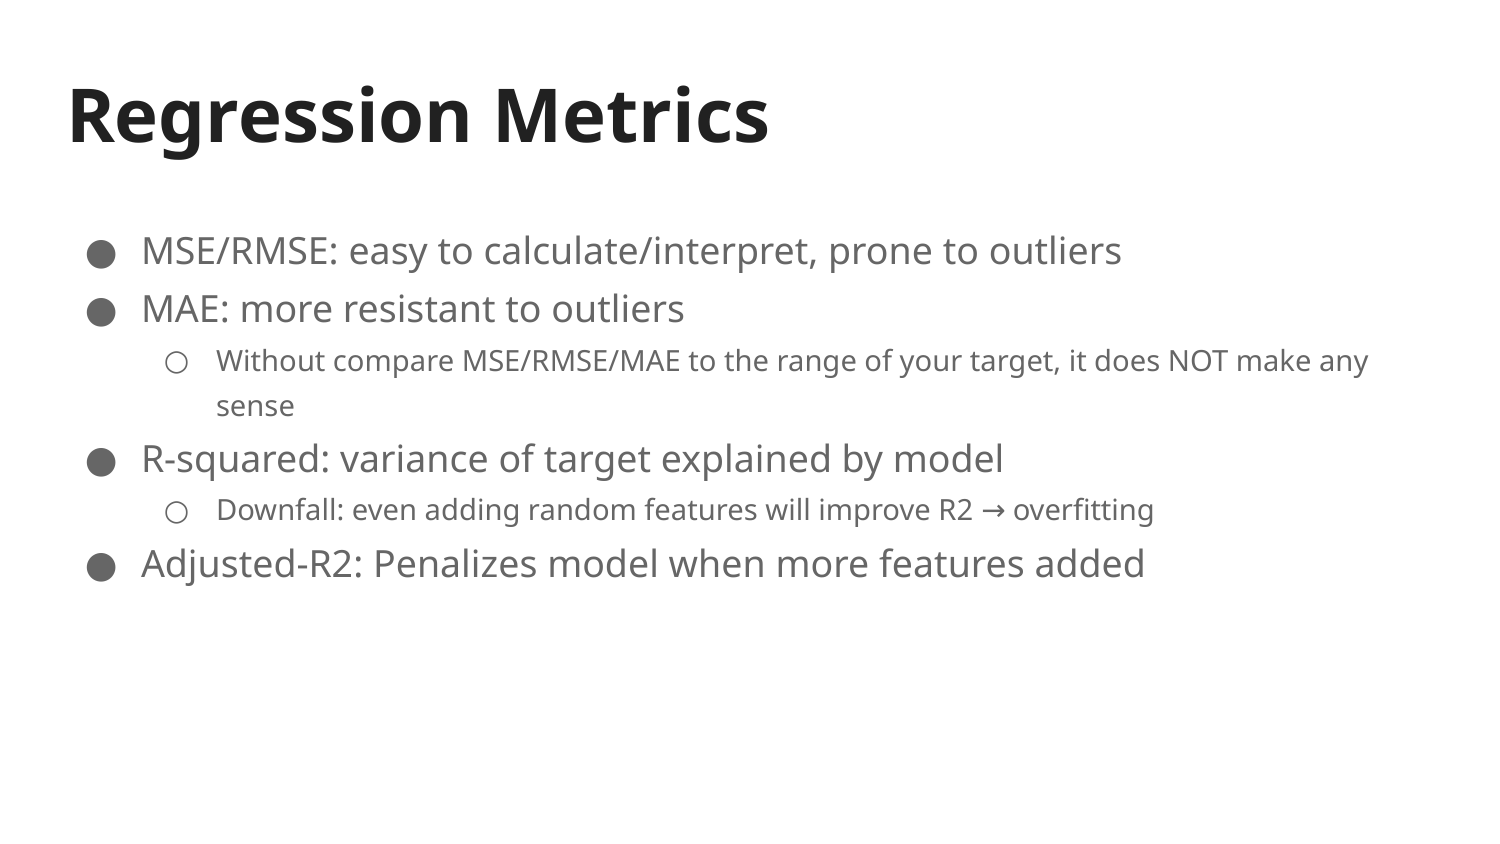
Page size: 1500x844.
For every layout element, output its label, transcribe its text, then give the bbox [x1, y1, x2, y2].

list MSE/RMSE: easy to calculate/interpret, prone to outliers MAE: more resistant to outliers Without compare MSE/RMSE/MAE to the range of your target, it does NOT make any sense R-squared: variance of target explained by model Downfall: even adding random features will improve R2 → overfitting Adjusted-R2: Penalizes model when more features added [51, 201, 1449, 750]
title Regression Metrics [51, 48, 1449, 180]
